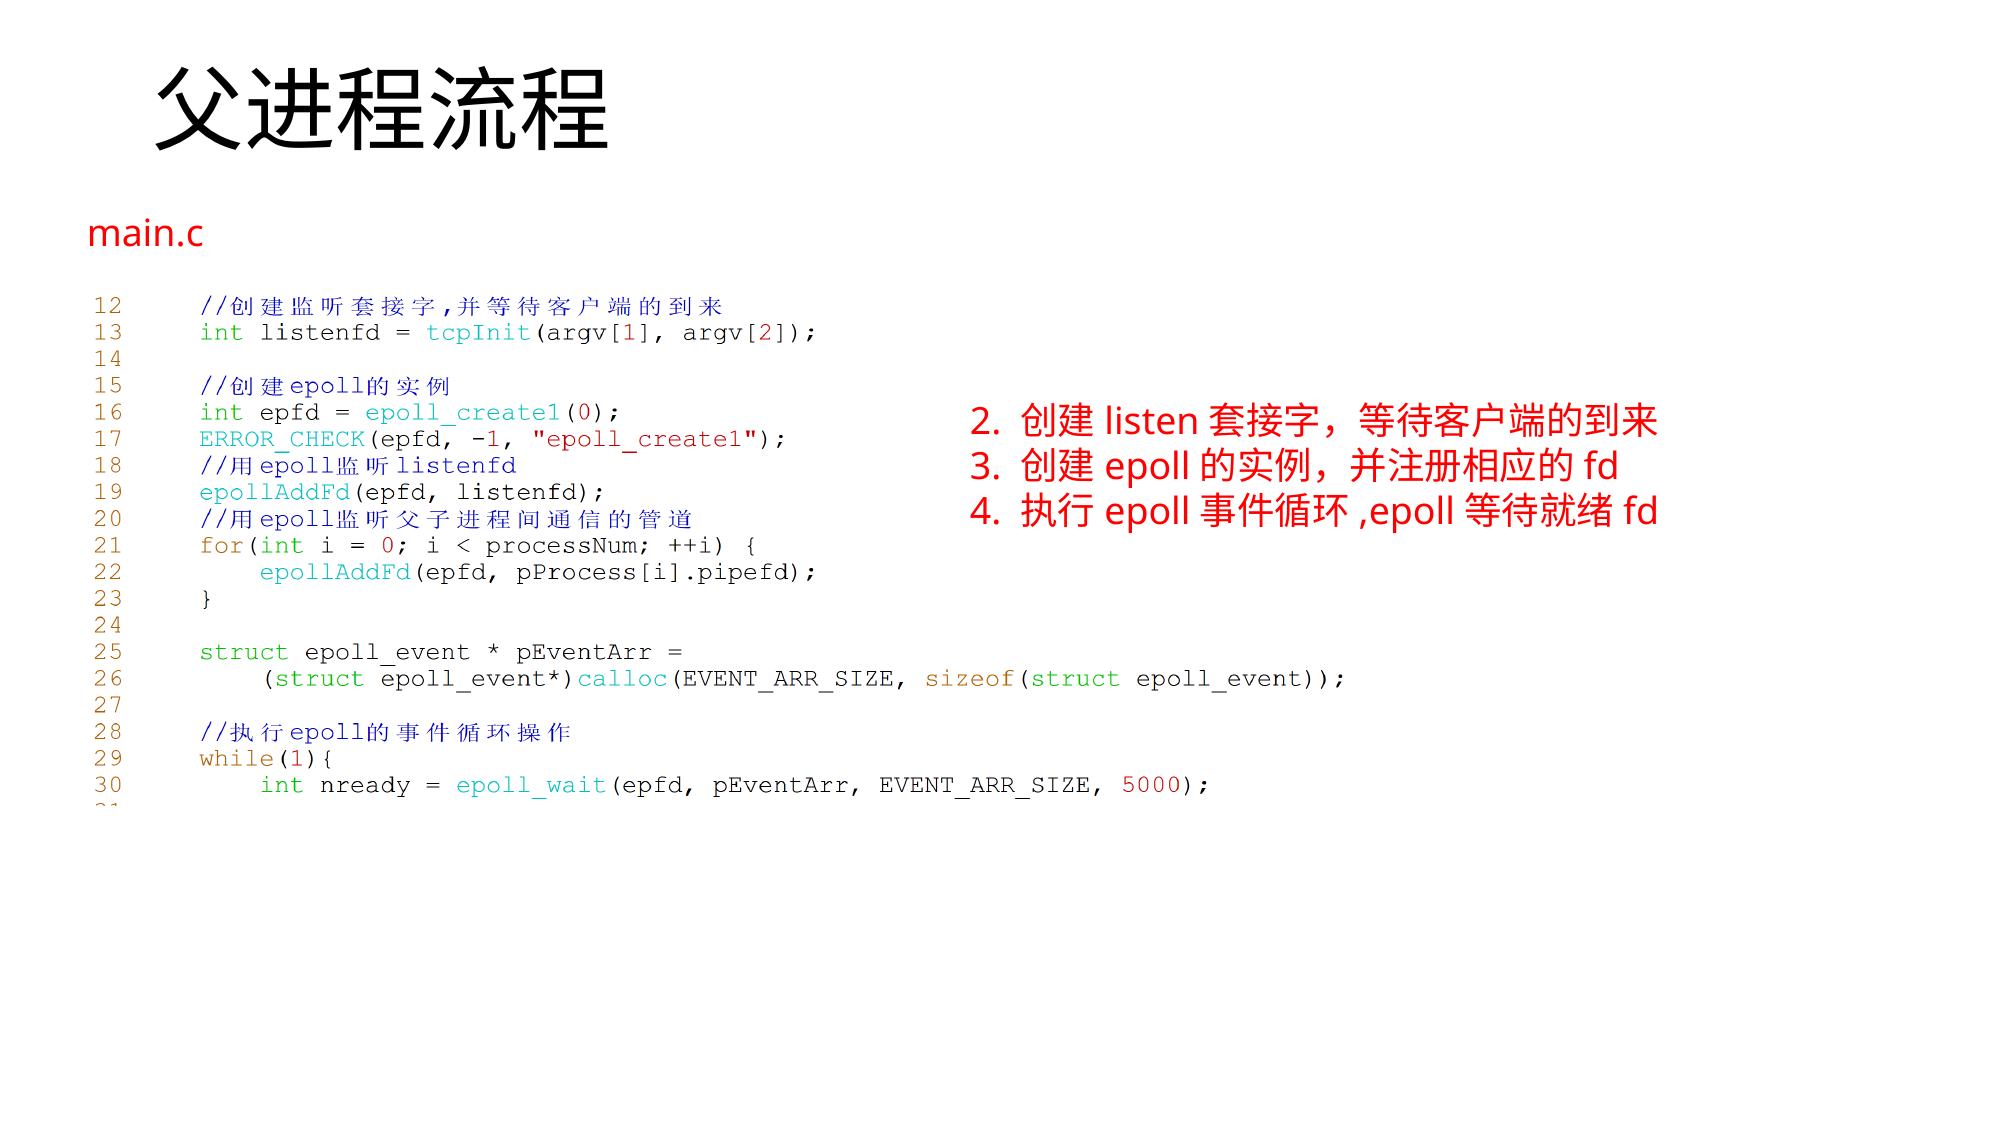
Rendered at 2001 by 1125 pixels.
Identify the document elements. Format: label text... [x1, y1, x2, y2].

text_box 2. 创建listen套接字，等待客户端的到来 3. 创建epoll的实例，并注册相应的fd 4. 执行epoll事件循环,epoll等待就绪fd [1374, 389, 1674, 539]
title 父进程流程 [137, 59, 1863, 278]
text_box main.c [72, 201, 219, 262]
picture [86, 288, 1374, 806]
